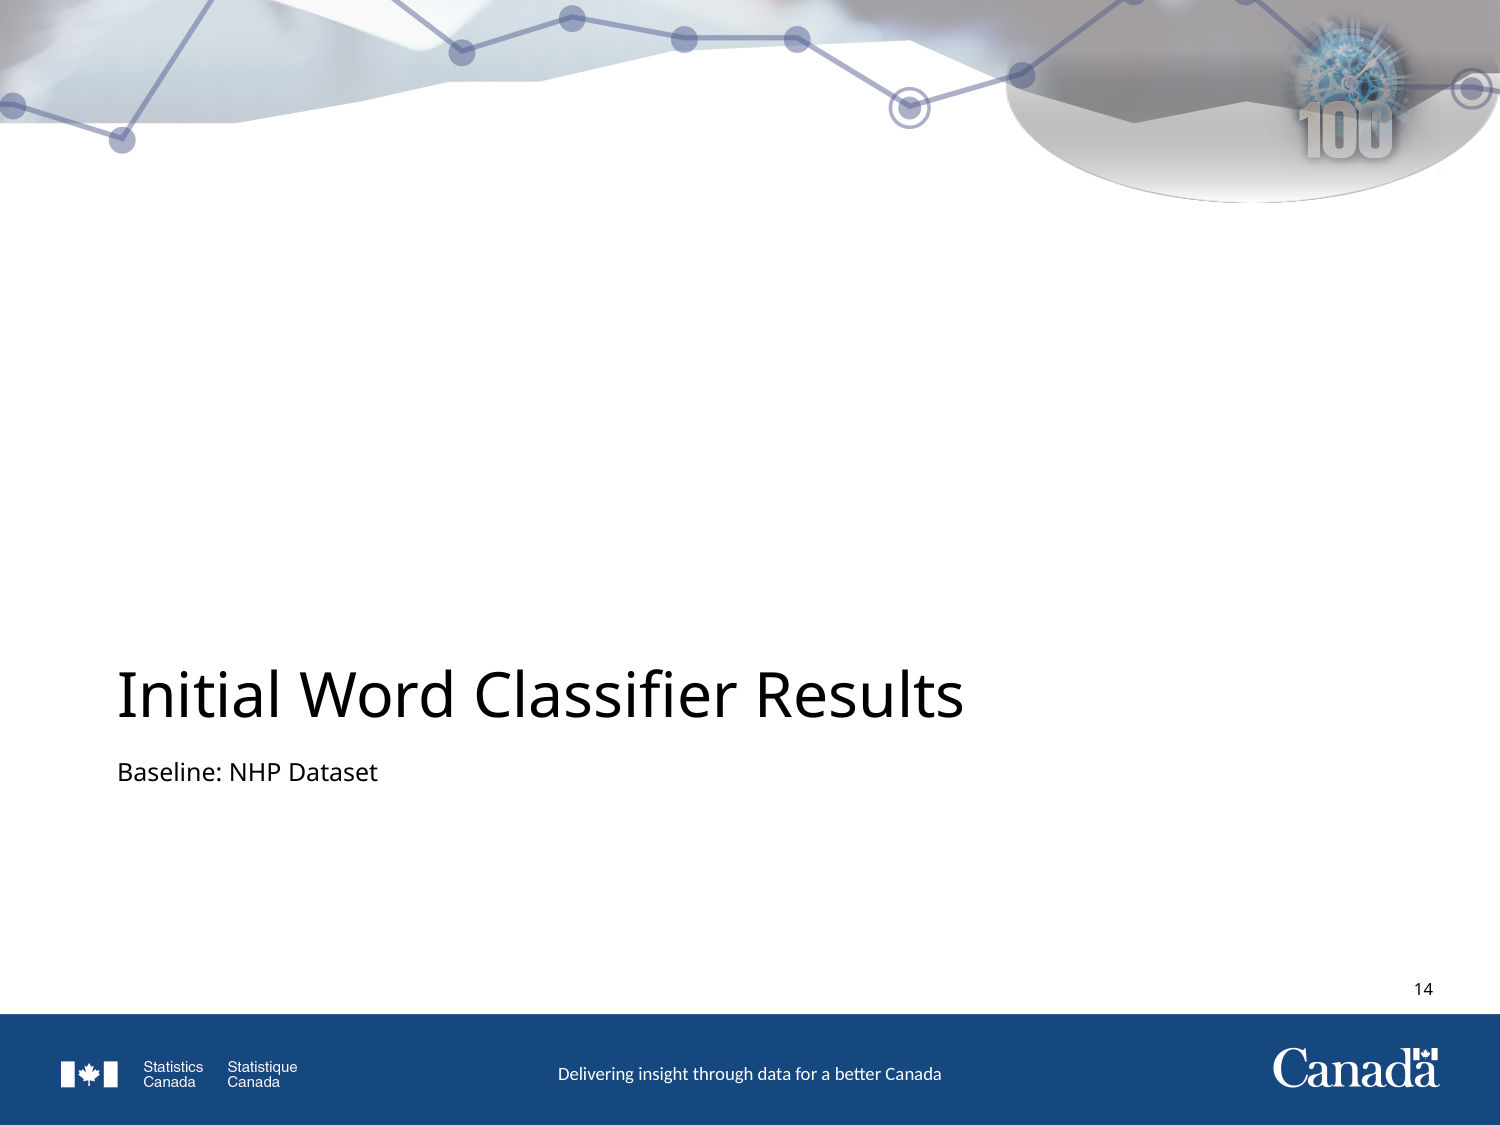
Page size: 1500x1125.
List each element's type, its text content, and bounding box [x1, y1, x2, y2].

list Baseline: NHP Dataset [102, 752, 503, 801]
slide_number 13 [1392, 971, 1448, 1013]
picture [0, 0, 1500, 1125]
title Initial Word Classifier Results [102, 270, 1397, 739]
